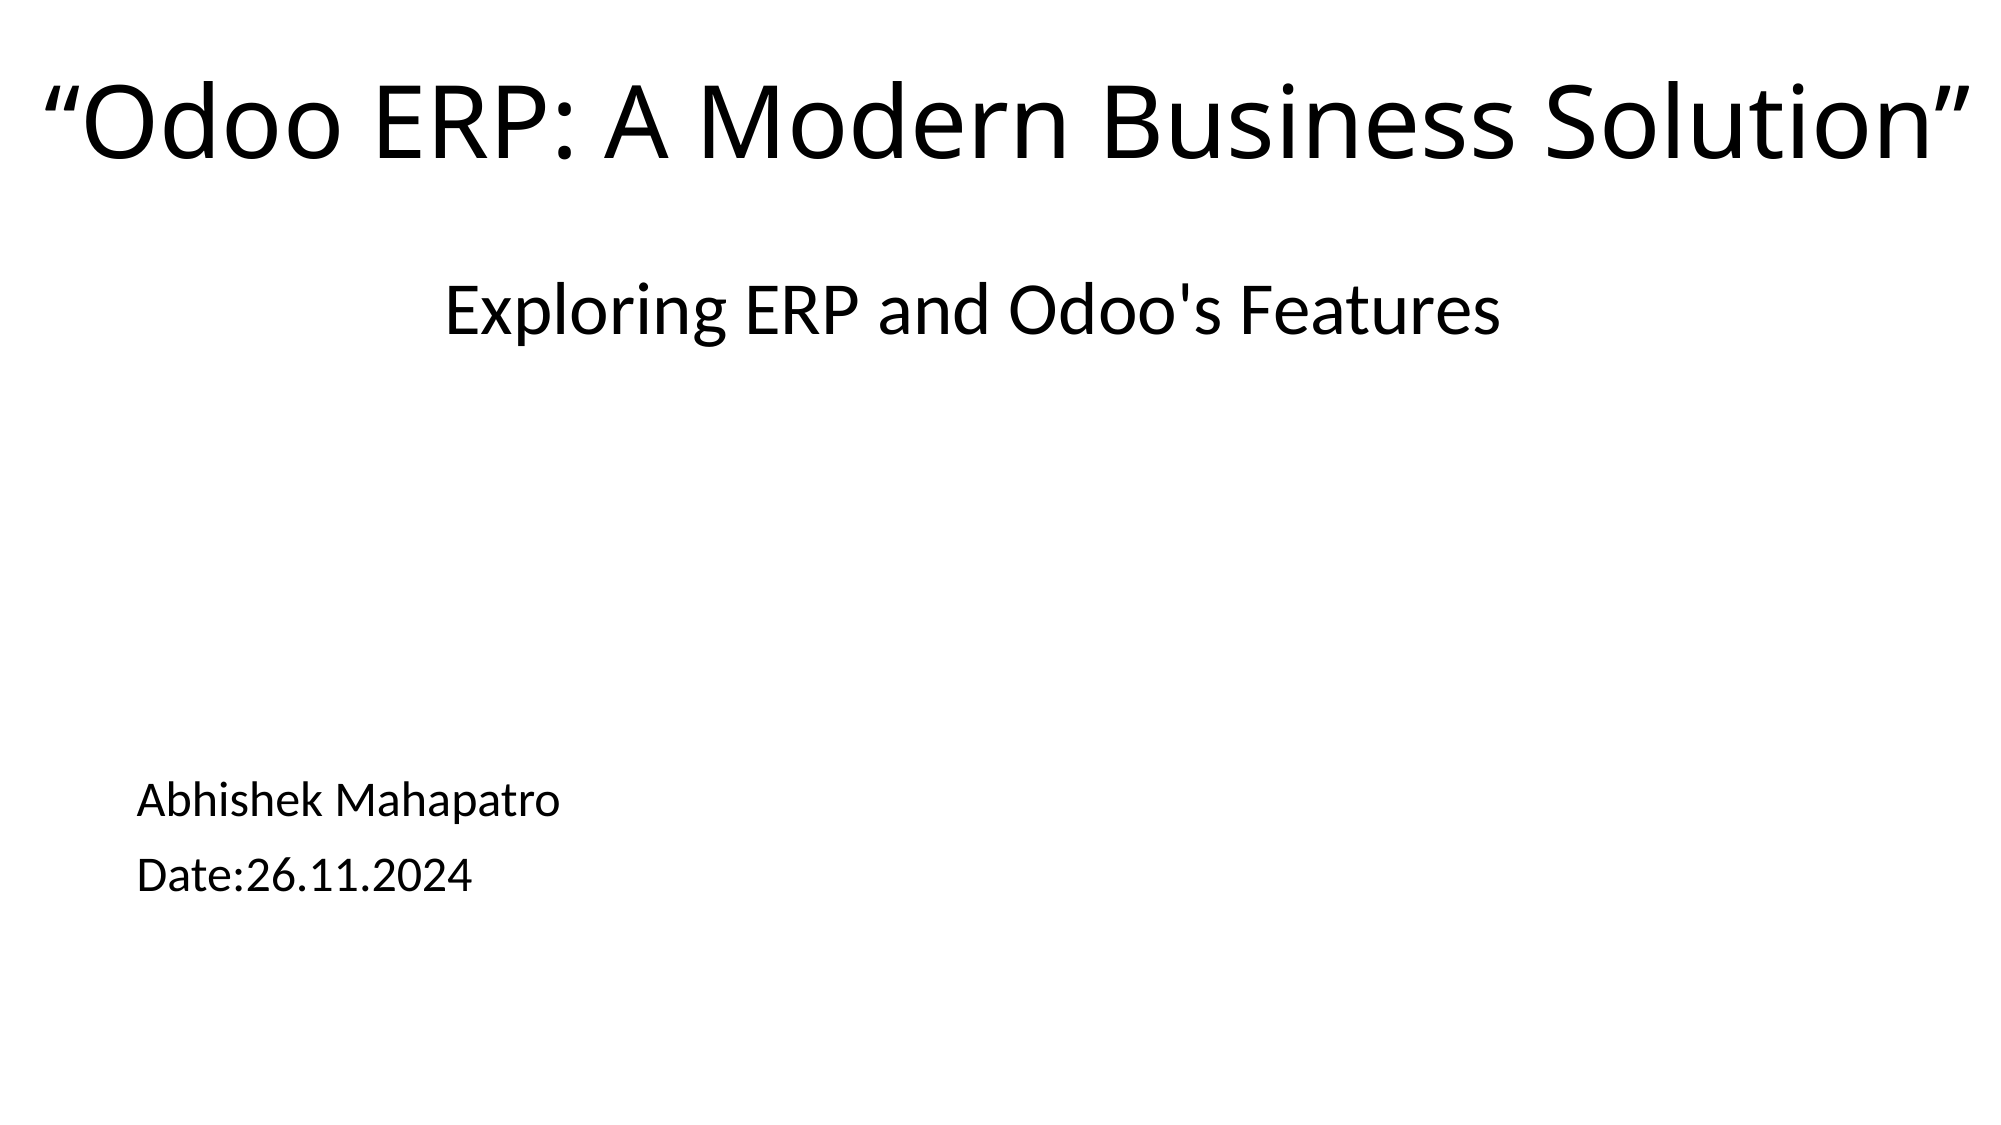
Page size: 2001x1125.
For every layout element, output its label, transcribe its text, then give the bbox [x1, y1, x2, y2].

subtitle Abhishek Mahapatro Date:26.11.2024 [121, 685, 1622, 957]
text_box Exploring ERP and Odoo's Features [310, 252, 1637, 357]
title “Odoo ERP: A Modern Business Solution” [27, 50, 1988, 188]
